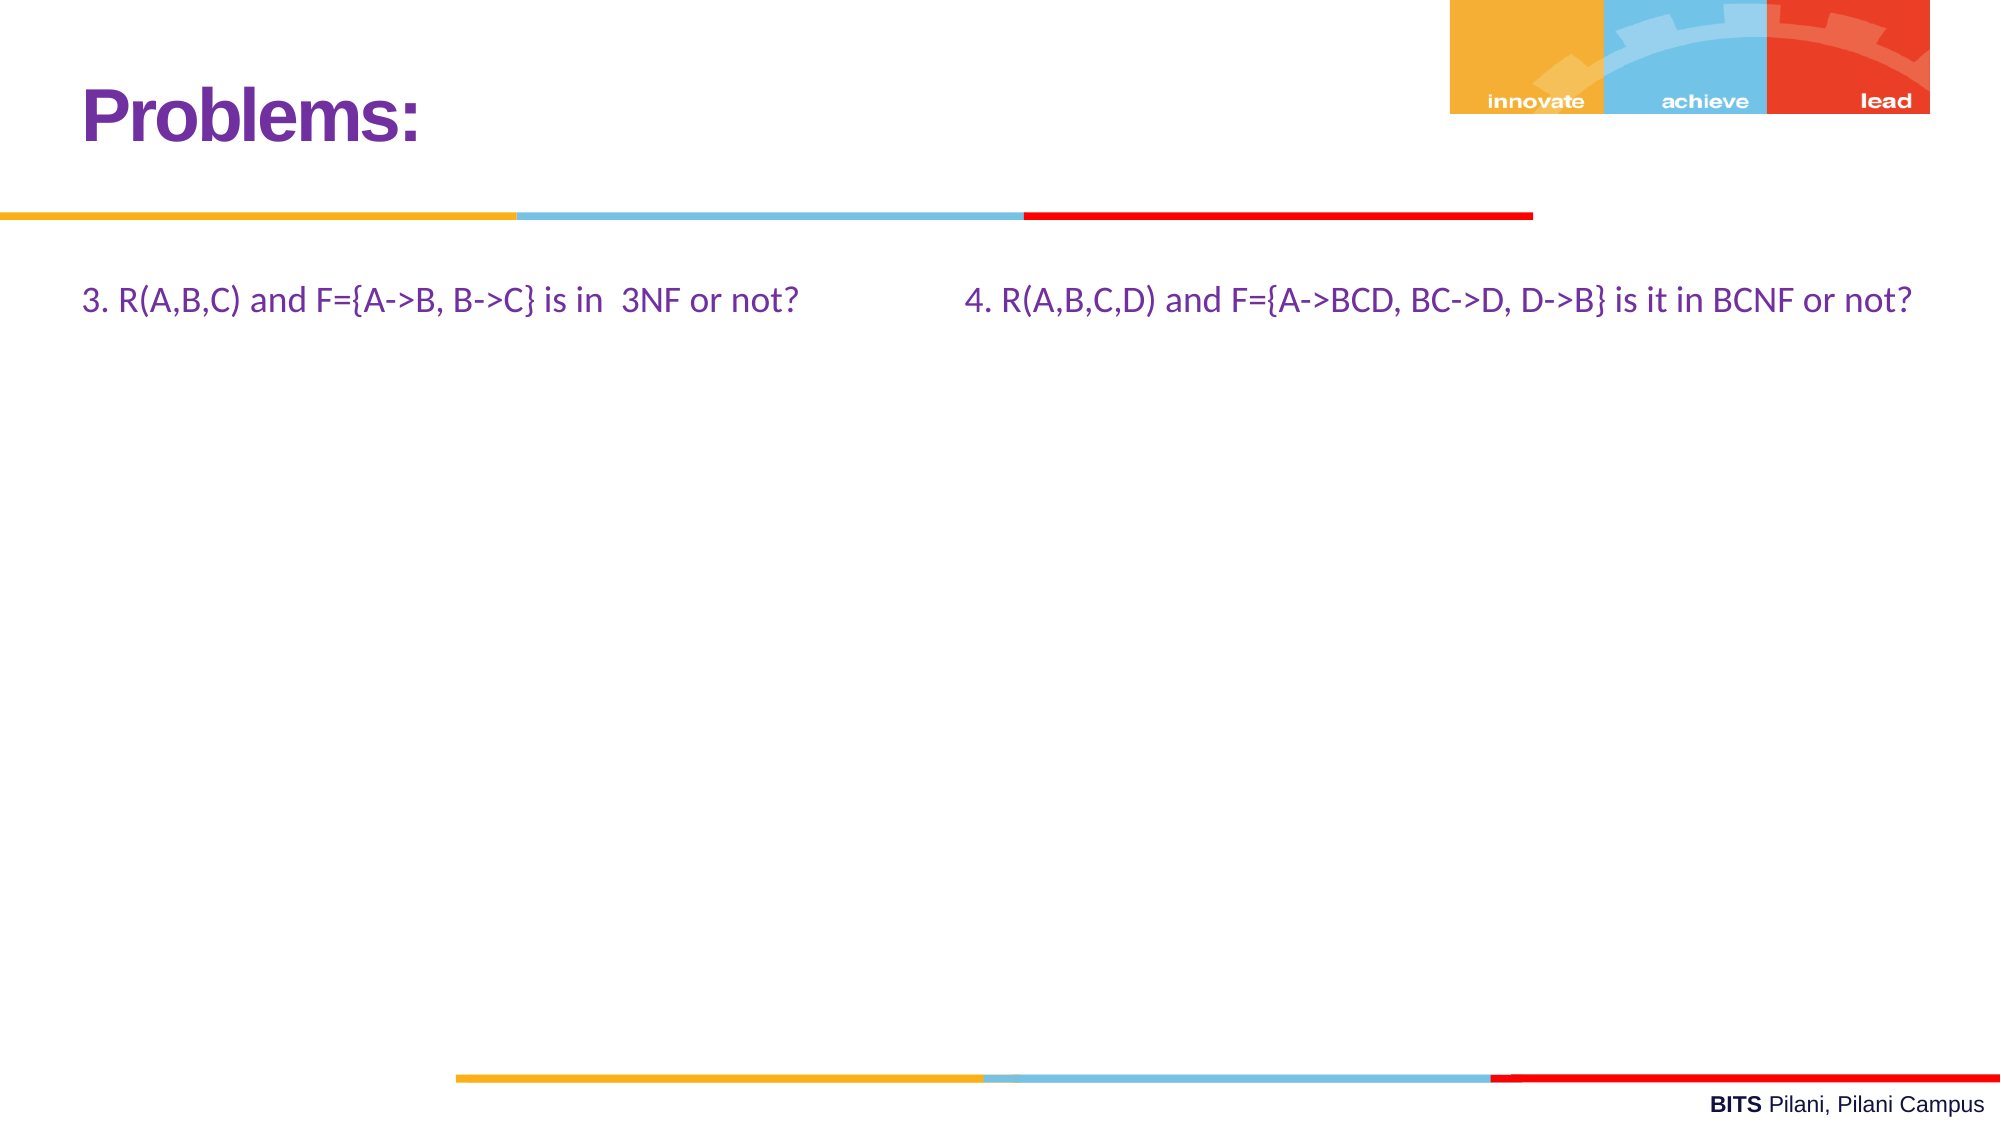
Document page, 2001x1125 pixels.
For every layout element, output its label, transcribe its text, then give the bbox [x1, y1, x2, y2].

picture [1449, 0, 1930, 114]
text_box 4. R(A,B,C,D) and F={A->BCD, BC->D, D->B} is it in BCNF or not? [949, 267, 1951, 328]
list Problems: [66, 24, 1450, 213]
text_box 3. R(A,B,C) and F={A->B, B->C} is in 3NF or not? [66, 267, 949, 328]
